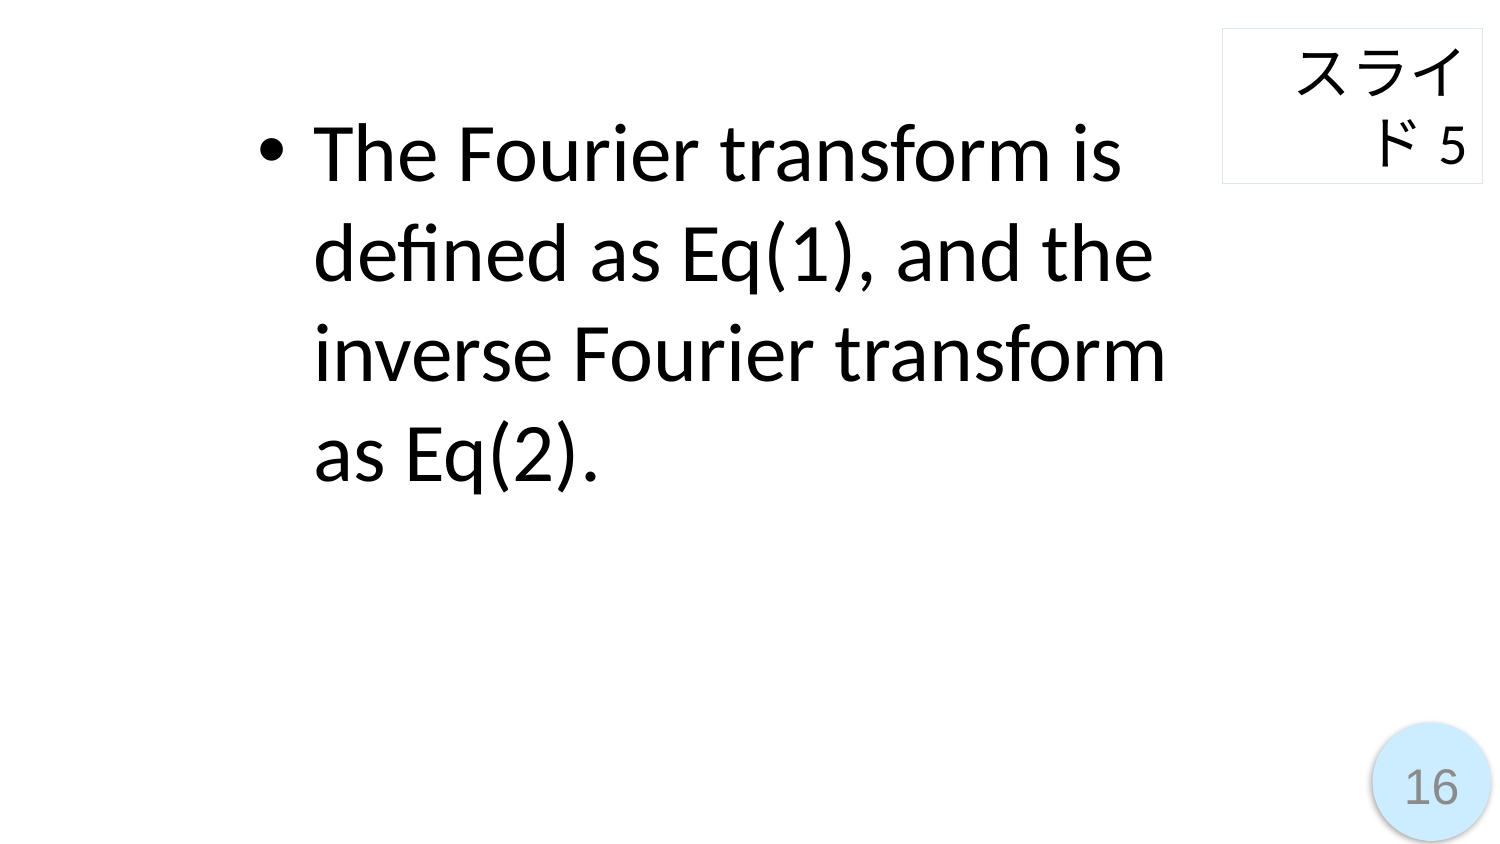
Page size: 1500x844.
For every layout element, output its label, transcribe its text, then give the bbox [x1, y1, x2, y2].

list The Fourier transform is defined as Eq(1), and the inverse Fourier transform as Eq(2). [242, 91, 1270, 786]
slide_number 16 [1372, 762, 1491, 807]
text_box スライド5 [1222, 28, 1483, 184]
